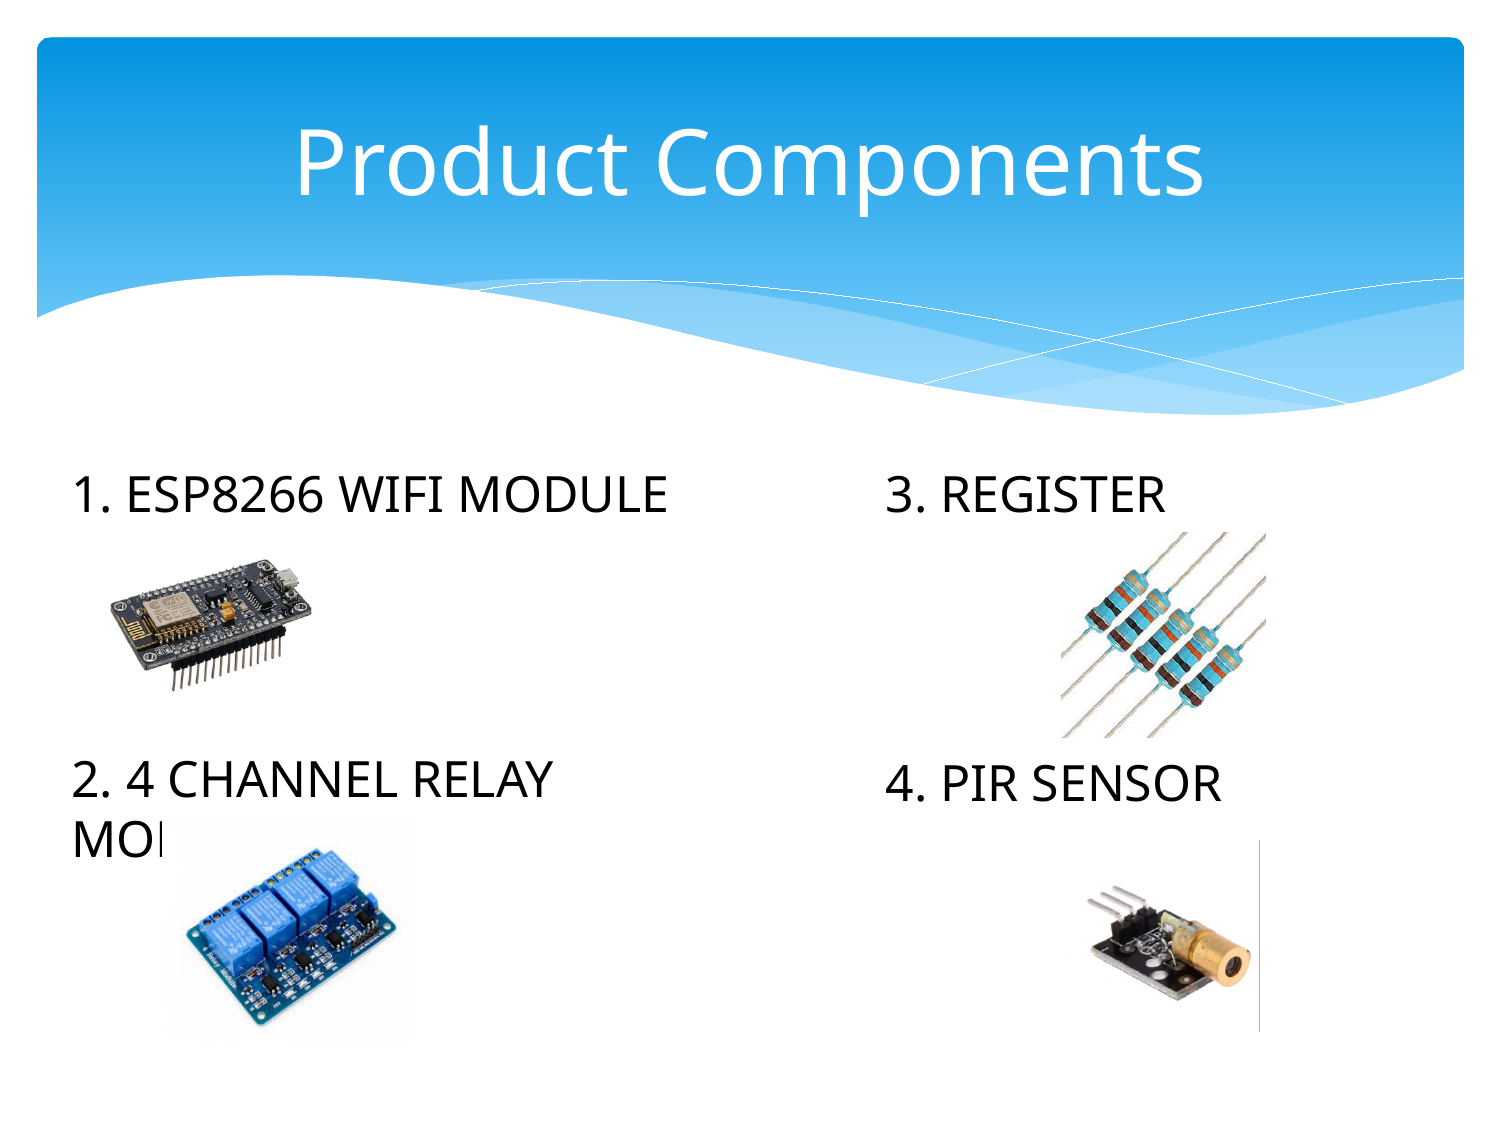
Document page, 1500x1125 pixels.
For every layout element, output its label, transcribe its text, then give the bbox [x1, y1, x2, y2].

title Product Components [75, 55, 1425, 261]
text_box 1. ESP8266 WIFI MODULE [56, 454, 870, 530]
picture [1061, 532, 1266, 738]
text_box 4. PIR SENSOR [870, 744, 1497, 819]
picture [161, 810, 413, 1061]
text_box 3. REGISTER [870, 454, 1497, 530]
picture [1067, 839, 1260, 1032]
text_box 2. 4 CHANNEL RELAY MODULE [56, 739, 739, 875]
picture [93, 532, 344, 704]
